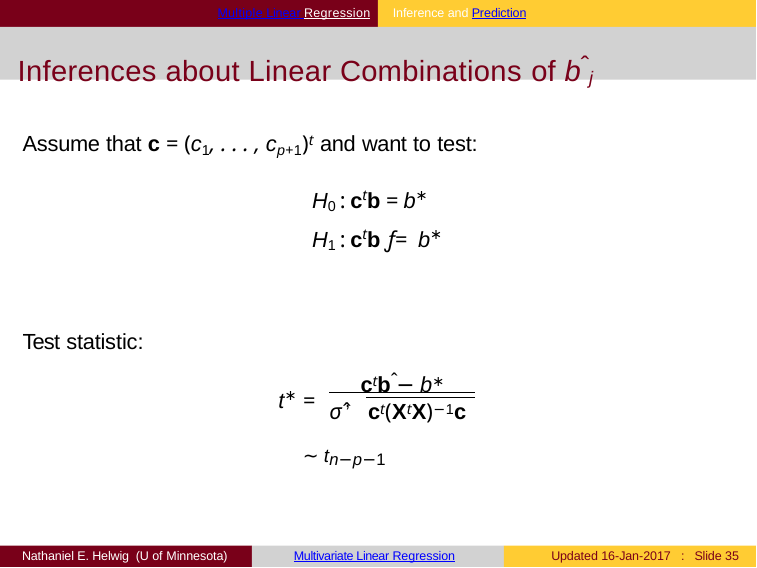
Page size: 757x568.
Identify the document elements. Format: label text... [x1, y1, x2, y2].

text_box Multiple Linear Regression Inference and Prediction [215, 4, 528, 20]
text_box σˆ ct(XtX)−1c [327, 394, 478, 425]
text_box ∼ tn−p−1 [300, 432, 392, 473]
text_box [0, 26, 756, 80]
text_box [503, 545, 756, 567]
slide_number Updated 16-Jan-2017 : Slide 31 [549, 548, 744, 568]
text_box [0, 545, 251, 567]
text_box Assume that c = (c1, . . . , cp+1)t and want to test: H0 : ctb = b∗ H1 : ctb ƒ= b∗ Test statistic: [20, 126, 514, 355]
text_box [377, 0, 756, 26]
text_box ctbˆ − b∗ [358, 359, 445, 392]
text_box [251, 545, 503, 567]
slide_number Nathaniel E. Helwig (U of Minnesota) [20, 548, 232, 568]
title Inferences about Linear Combinations of bˆj [15, 37, 741, 133]
text_box t∗ = , [276, 375, 369, 415]
footer Multivariate Linear Regression [291, 548, 465, 568]
